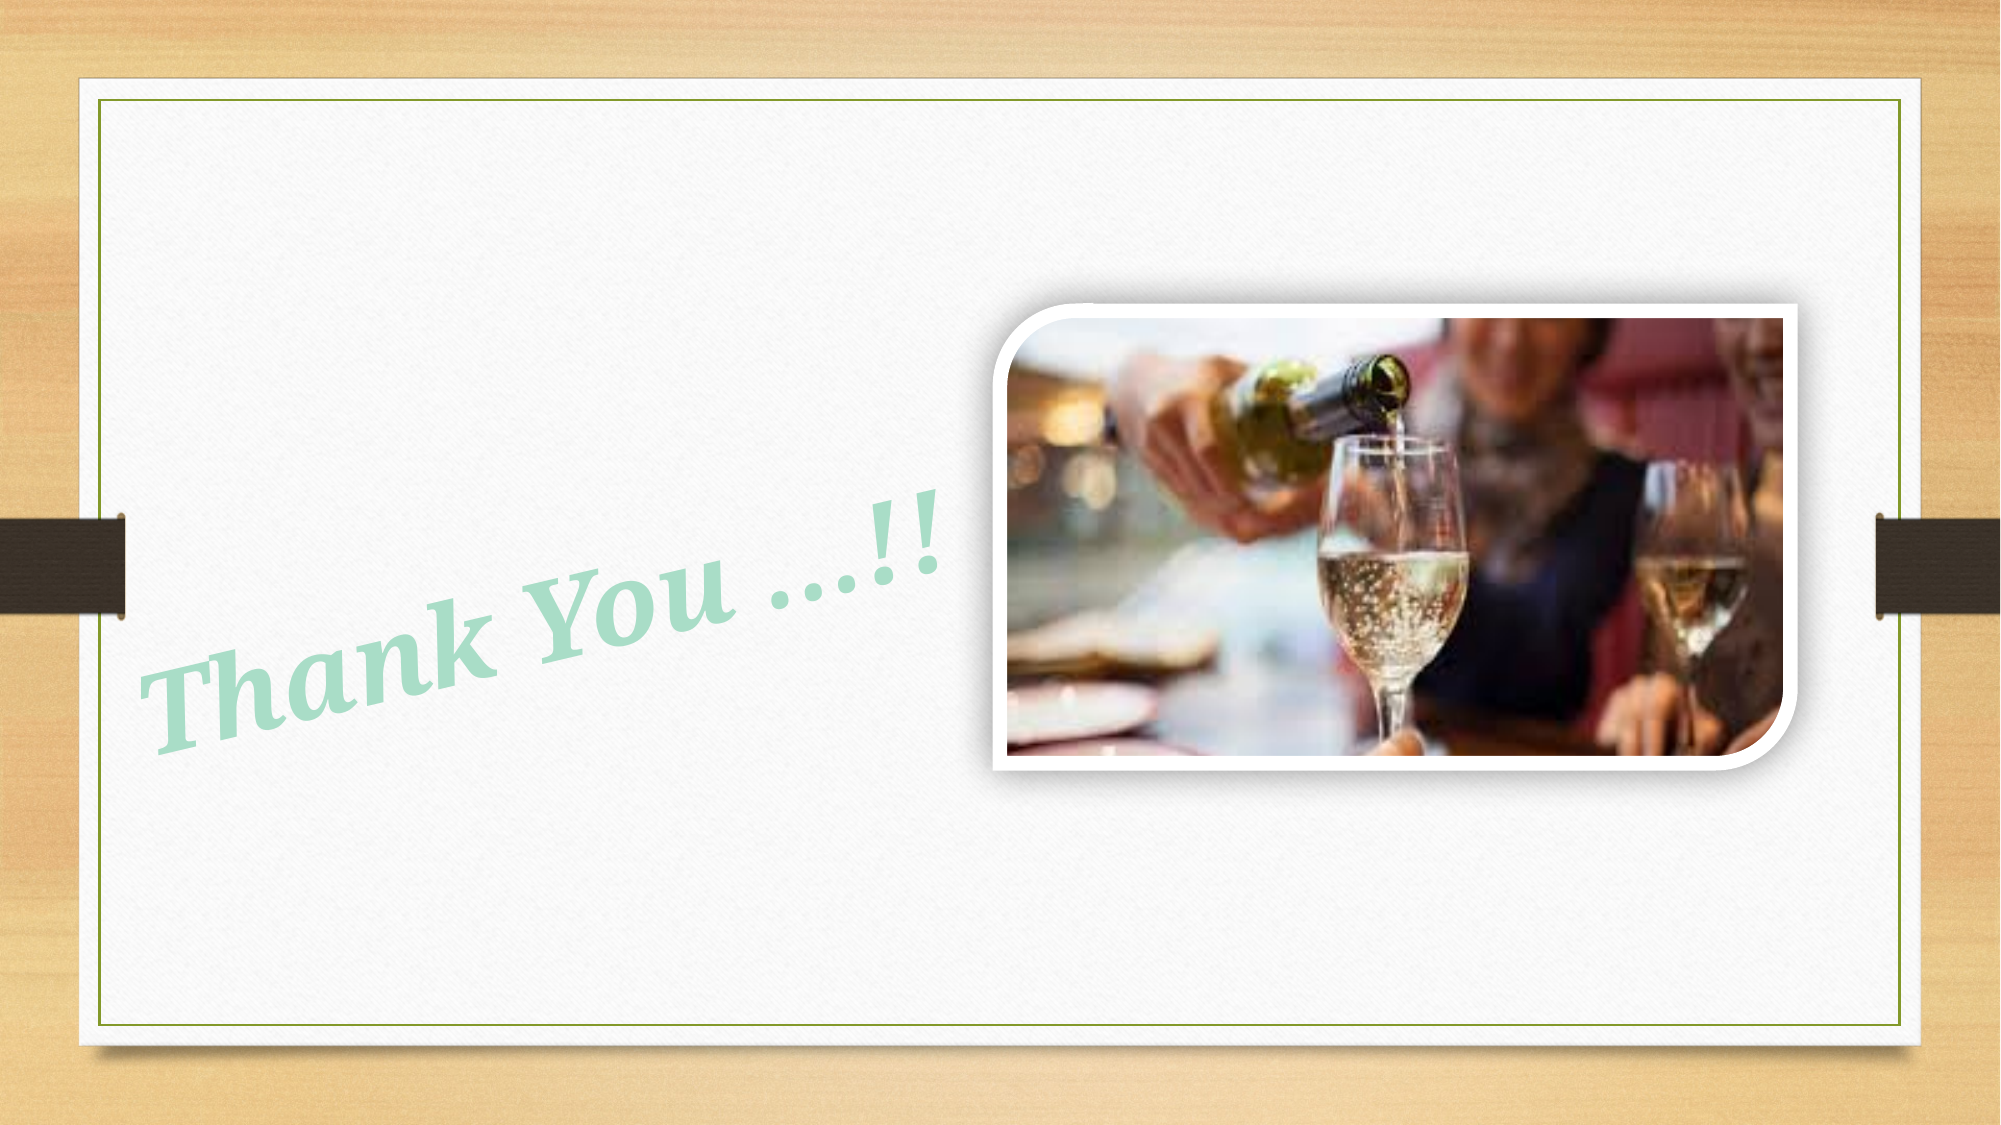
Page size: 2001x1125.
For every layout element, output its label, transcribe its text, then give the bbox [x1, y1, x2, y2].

picture [0, 0, 2001, 1125]
text_box Thank You …!! [105, 446, 965, 792]
